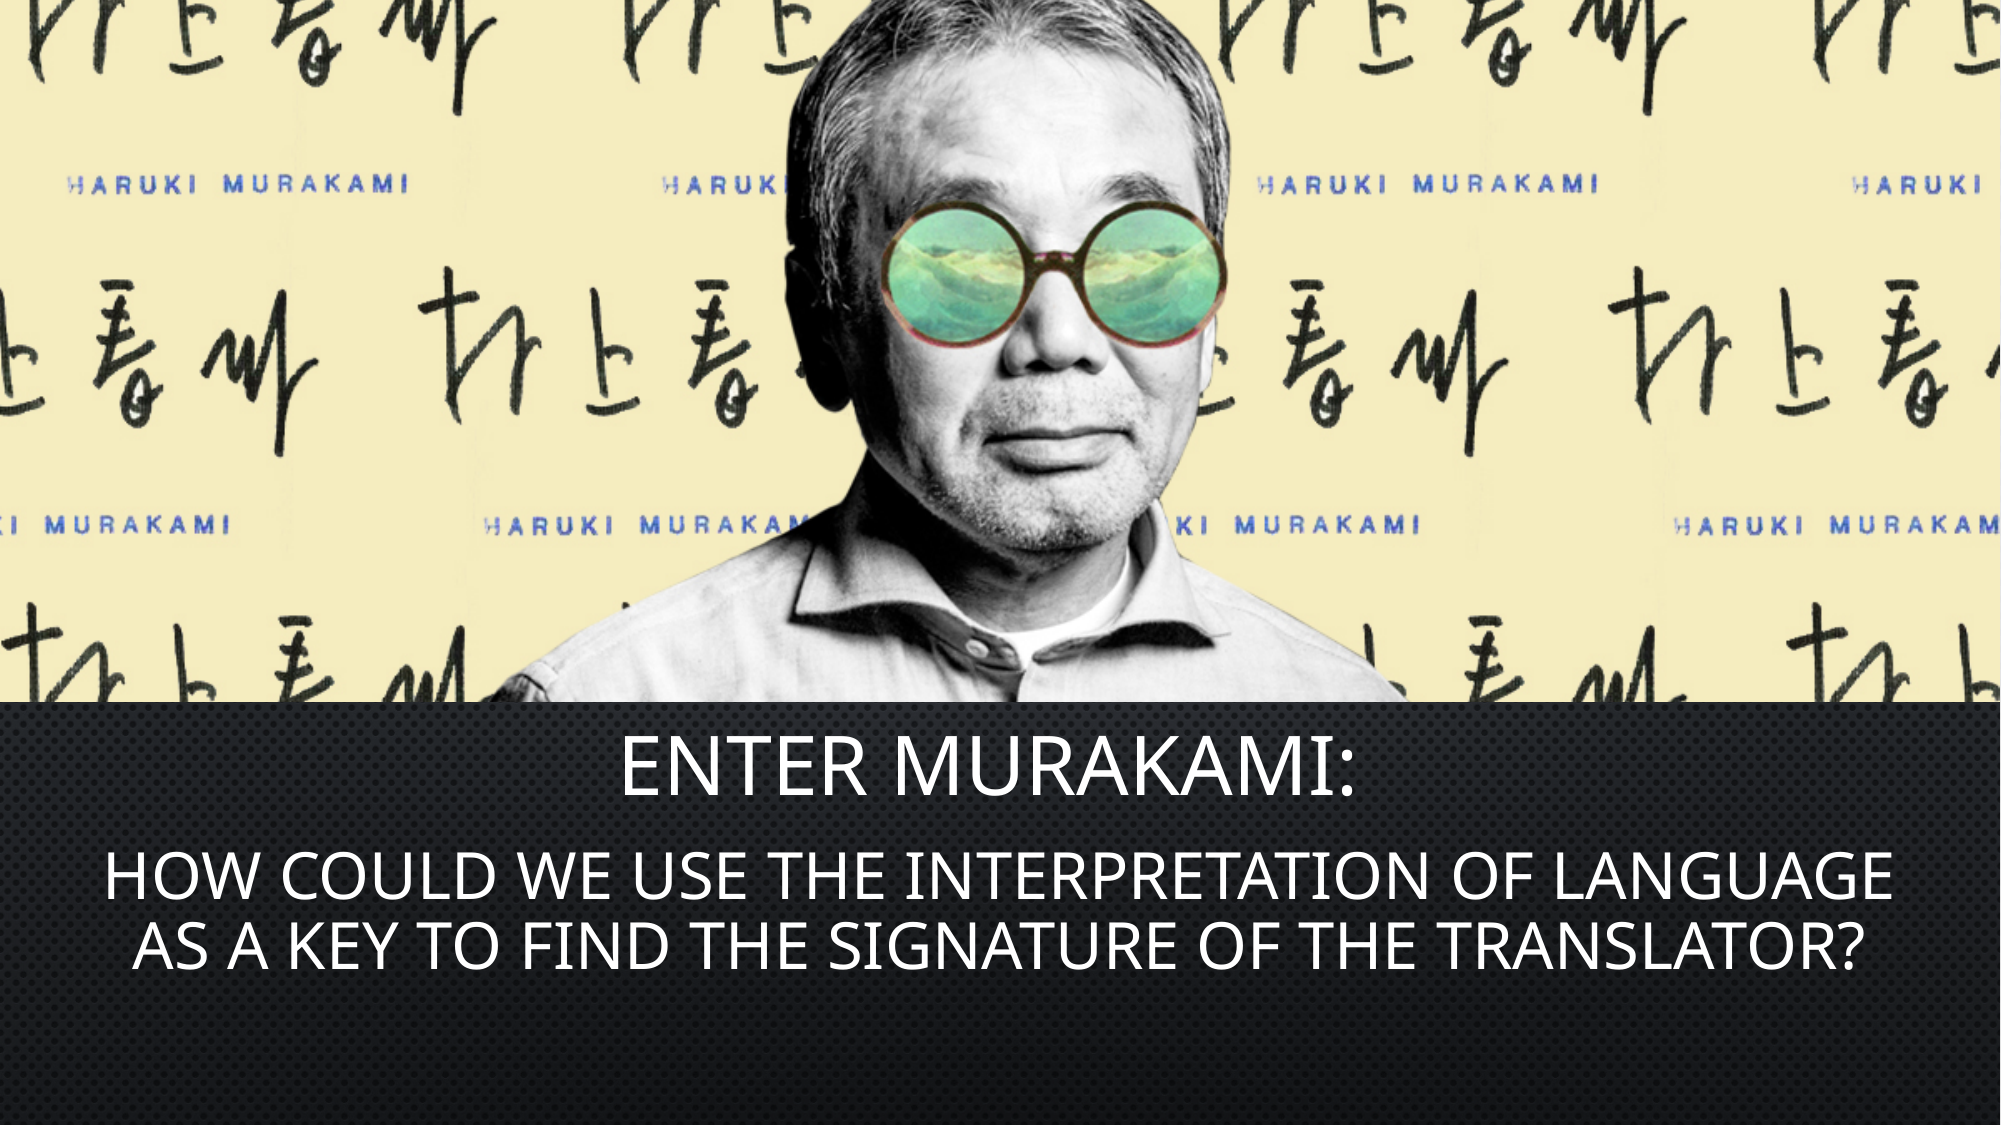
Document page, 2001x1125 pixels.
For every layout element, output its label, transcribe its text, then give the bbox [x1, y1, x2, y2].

title Enter Murakami: [287, 715, 1711, 821]
list How could we use the interpretation of language as a key to find the signature of the translator? [81, 835, 1919, 1037]
picture [0, 0, 2000, 702]
